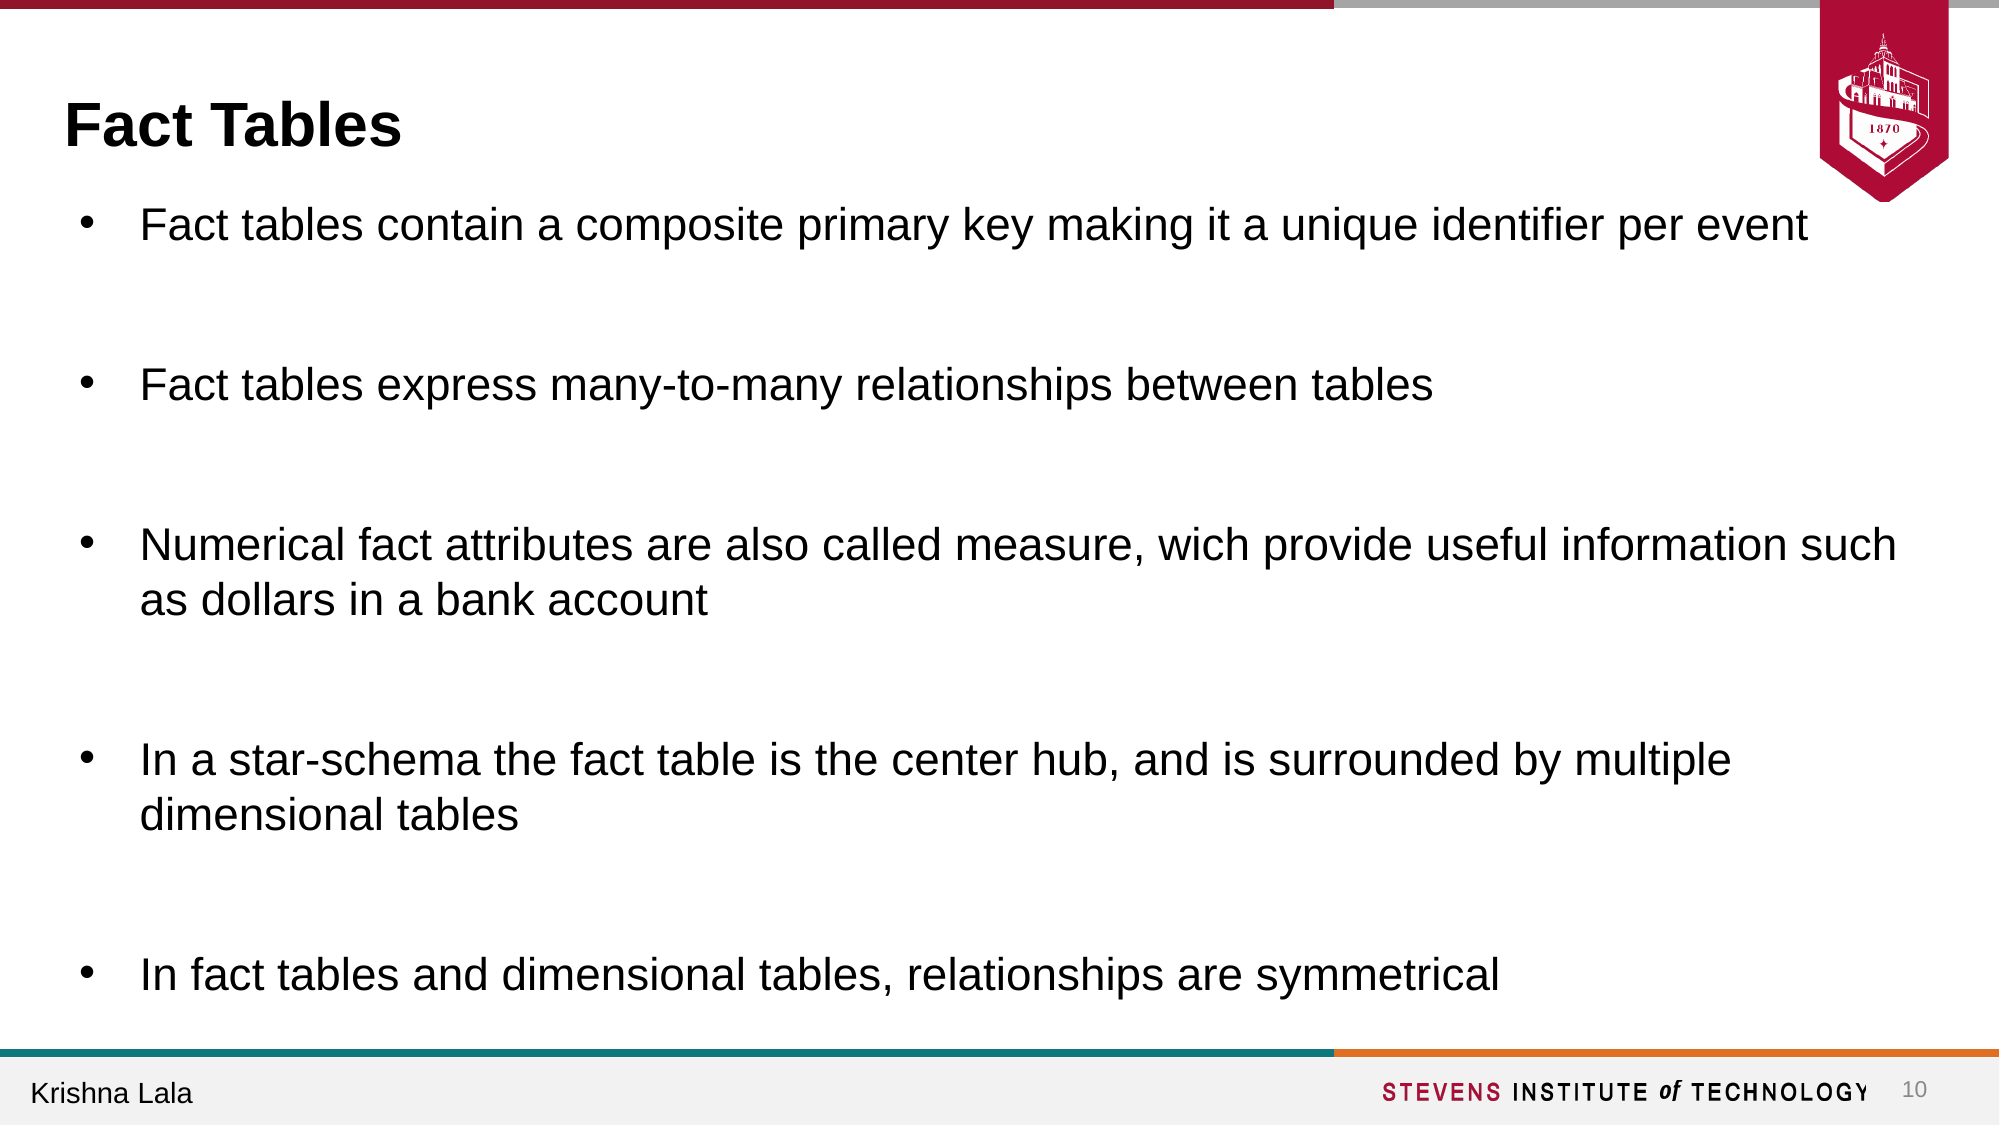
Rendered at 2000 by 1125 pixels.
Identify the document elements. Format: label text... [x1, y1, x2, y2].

slide_number ‹#› [1862, 1057, 1967, 1118]
title Fact Tables [49, 68, 1647, 157]
picture [1383, 1080, 1862, 1101]
list Fact tables contain a composite primary key making it a unique identifier per event Fact tables express many-to-many relationships between tables Numerical fact attributes are also called measure, wich provide useful information such as dollars in a bank account In a star-schema the fact table is the center hub, and is surrounded by multiple dimensional tables In fact tables and dimensional tables, relationships are symmetrical [49, 179, 1951, 1033]
picture [1819, 0, 1949, 179]
list Krishna Lala [15, 1066, 811, 1125]
